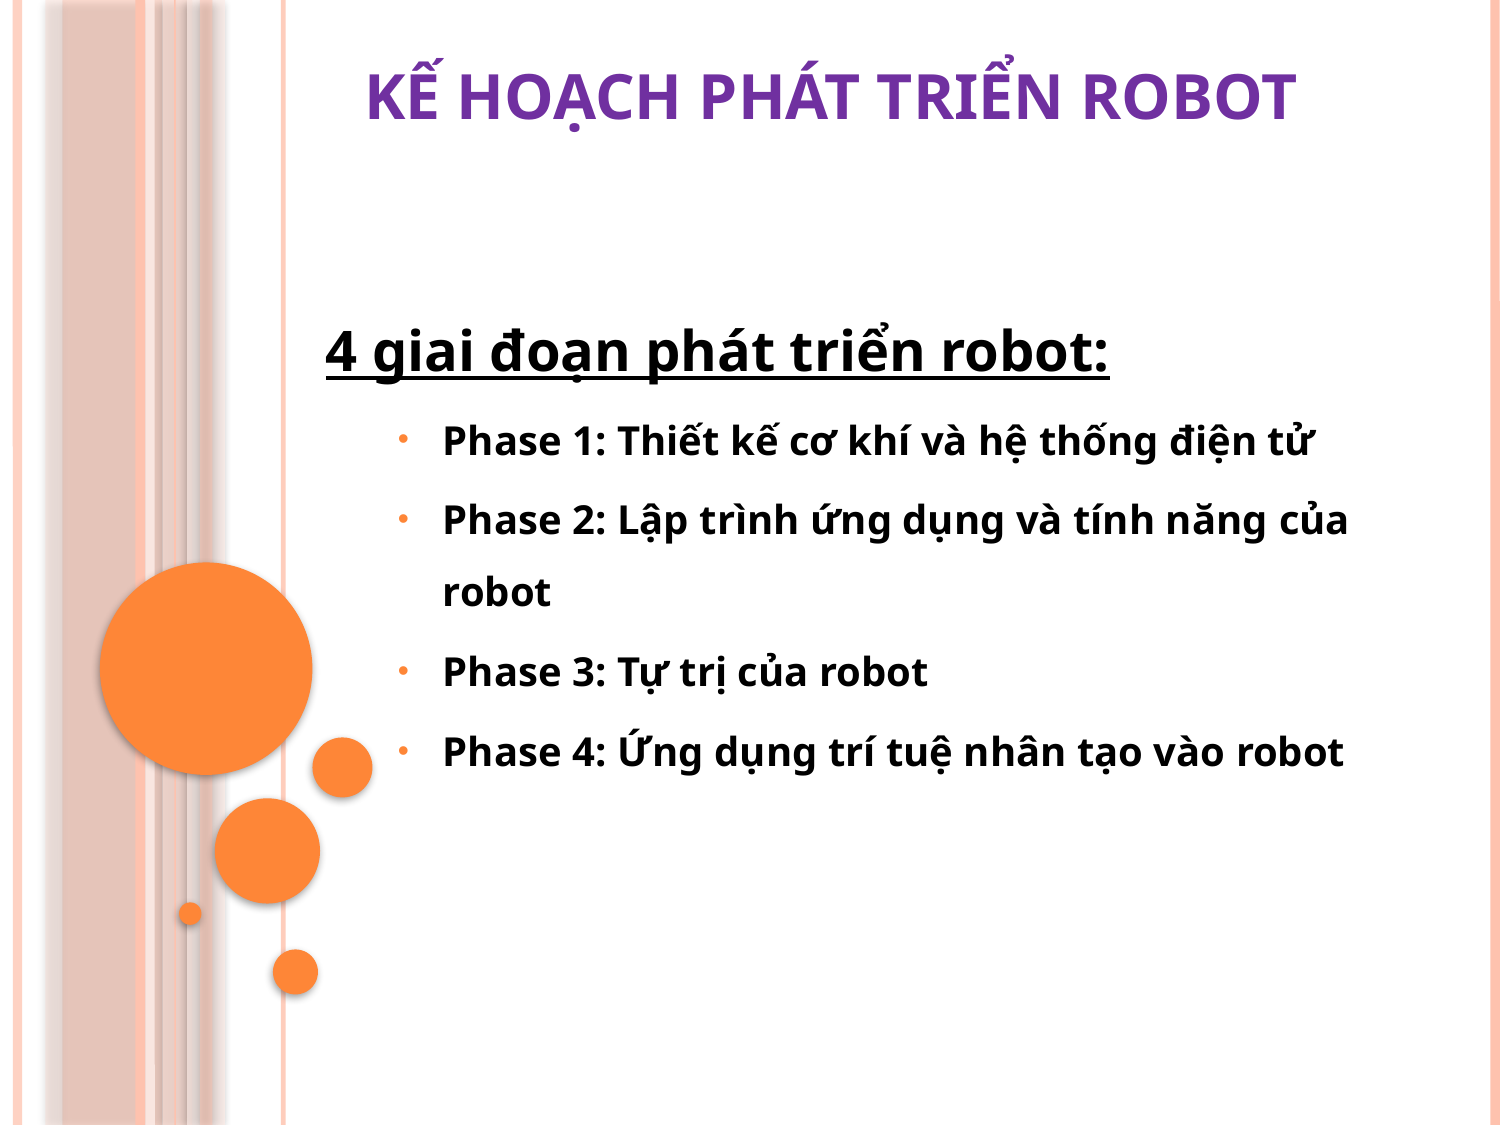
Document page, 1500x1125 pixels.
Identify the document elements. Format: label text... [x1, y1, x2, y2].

text_box KẾ HOẠCH PHÁT TRIỂN ROBOT [0, 25, 1500, 163]
subtitle 4 giai đoạn phát triển robot: Phase 1: Thiết kế cơ khí và hệ thống điện tử Phase 2: Lập trình ứng dụng và tính năng của robot Phase 3: Tự trị của robot Phase 4: Ứng dụng trí tuệ nhân tạo vào robot [311, 275, 1425, 788]
